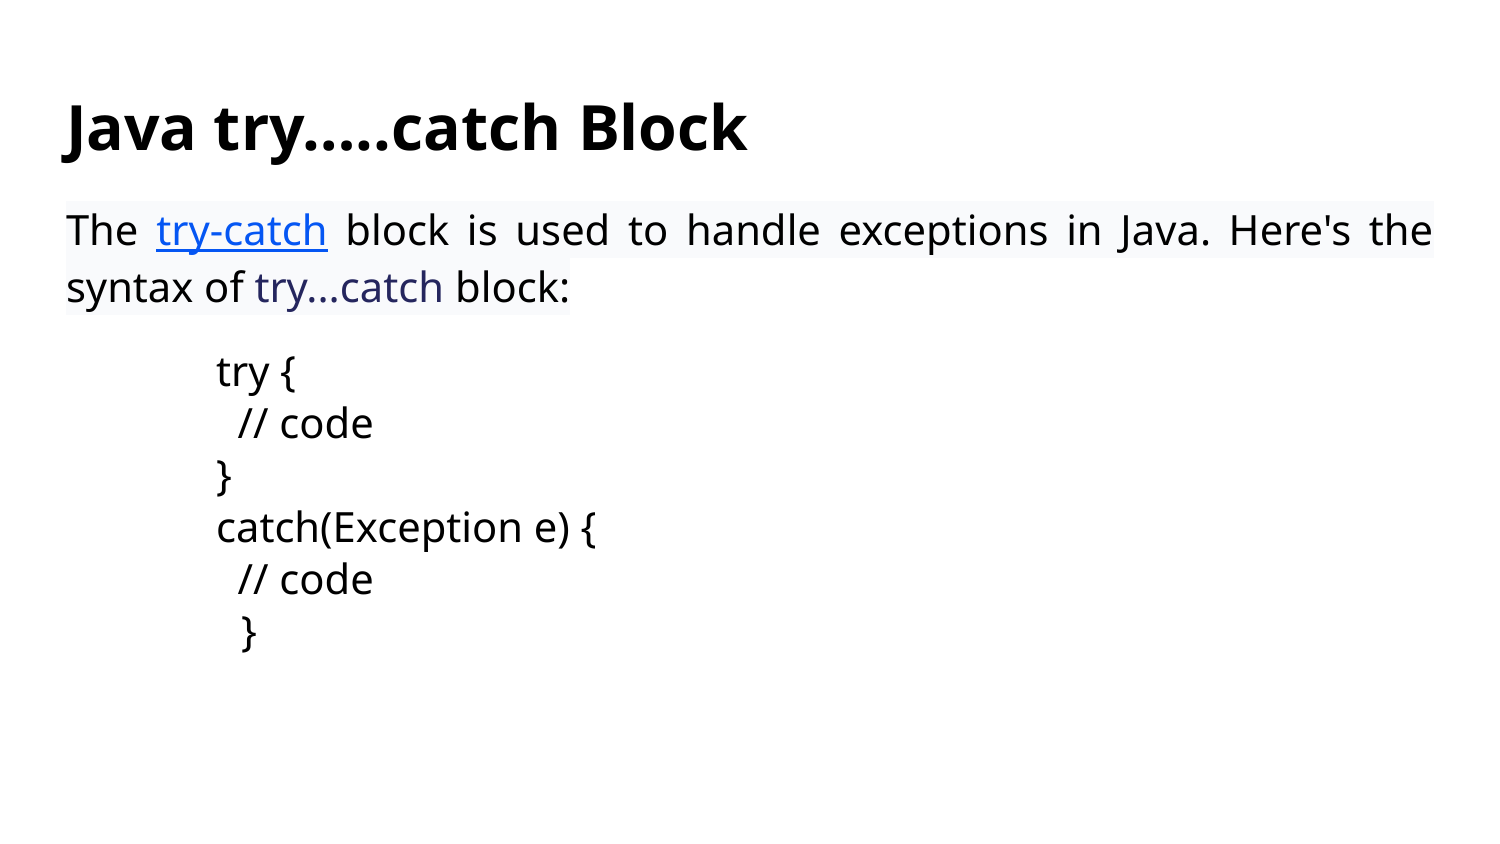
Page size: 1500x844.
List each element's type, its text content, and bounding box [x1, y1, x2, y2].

title Java try…..catch Block [51, 72, 1449, 176]
list The try-catch block is used to handle exceptions in Java. Here's the syntax of try...catch block: try { // code } catch(Exception e) { // code } [51, 189, 1449, 750]
